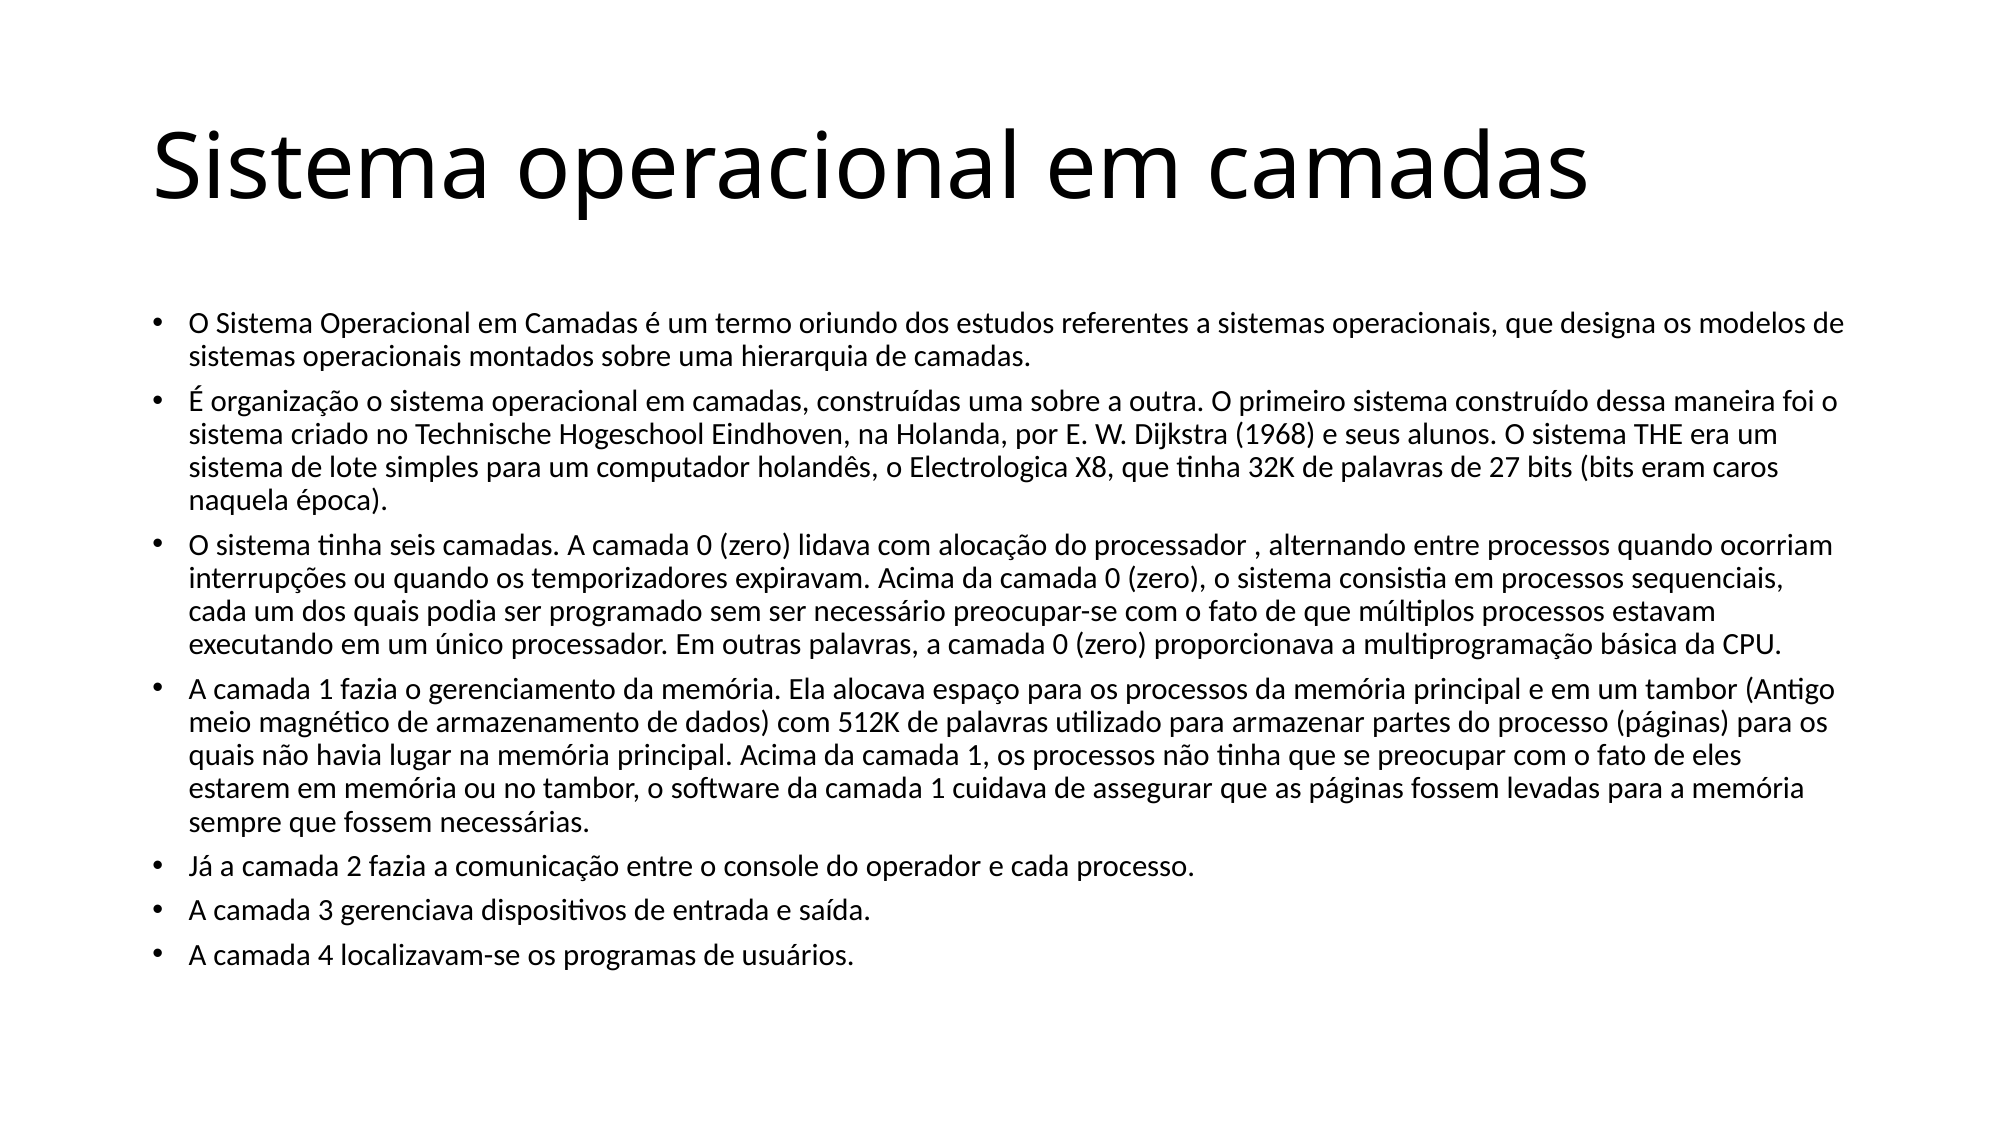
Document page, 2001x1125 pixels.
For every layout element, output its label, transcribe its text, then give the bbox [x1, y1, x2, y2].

title Sistema operacional em camadas [137, 59, 1863, 278]
list O Sistema Operacional em Camadas é um termo oriundo dos estudos referentes a sistemas operacionais, que designa os modelos de sistemas operacionais montados sobre uma hierarquia de camadas. É organização o sistema operacional em camadas, construídas uma sobre a outra. O primeiro sistema construído dessa maneira foi o sistema criado no Technische Hogeschool Eindhoven, na Holanda, por E. W. Dijkstra (1968) e seus alunos. O sistema THE era um sistema de lote simples para um computador holandês, o Electrologica X8, que tinha 32K de palavras de 27 bits (bits eram caros naquela época). O sistema tinha seis camadas. A camada 0 (zero) lidava com alocação do processador , alternando entre processos quando ocorriam interrupções ou quando os temporizadores expiravam. Acima da camada 0 (zero), o sistema consistia em processos sequenciais, cada um dos quais podia ser programado sem ser necessário preocupar-se com o fato de que múltiplos processos estavam executando em um único processador. Em outras palavras, a camada 0 (zero) proporcionava a multiprogramação básica da CPU. A camada 1 fazia o gerenciamento da memória. Ela alocava espaço para os processos da memória principal e em um tambor (Antigo meio magnético de armazenamento de dados) com 512K de palavras utilizado para armazenar partes do processo (páginas) para os quais não havia lugar na memória principal. Acima da camada 1, os processos não tinha que se preocupar com o fato de eles estarem em memória ou no tambor, o software da camada 1 cuidava de assegurar que as páginas fossem levadas para a memória sempre que fossem necessárias. Já a camada 2 fazia a comunicação entre o console do operador e cada processo. A camada 3 gerenciava dispositivos de entrada e saída. A camada 4 localizavam-se os programas de usuários. [137, 299, 1863, 1014]
